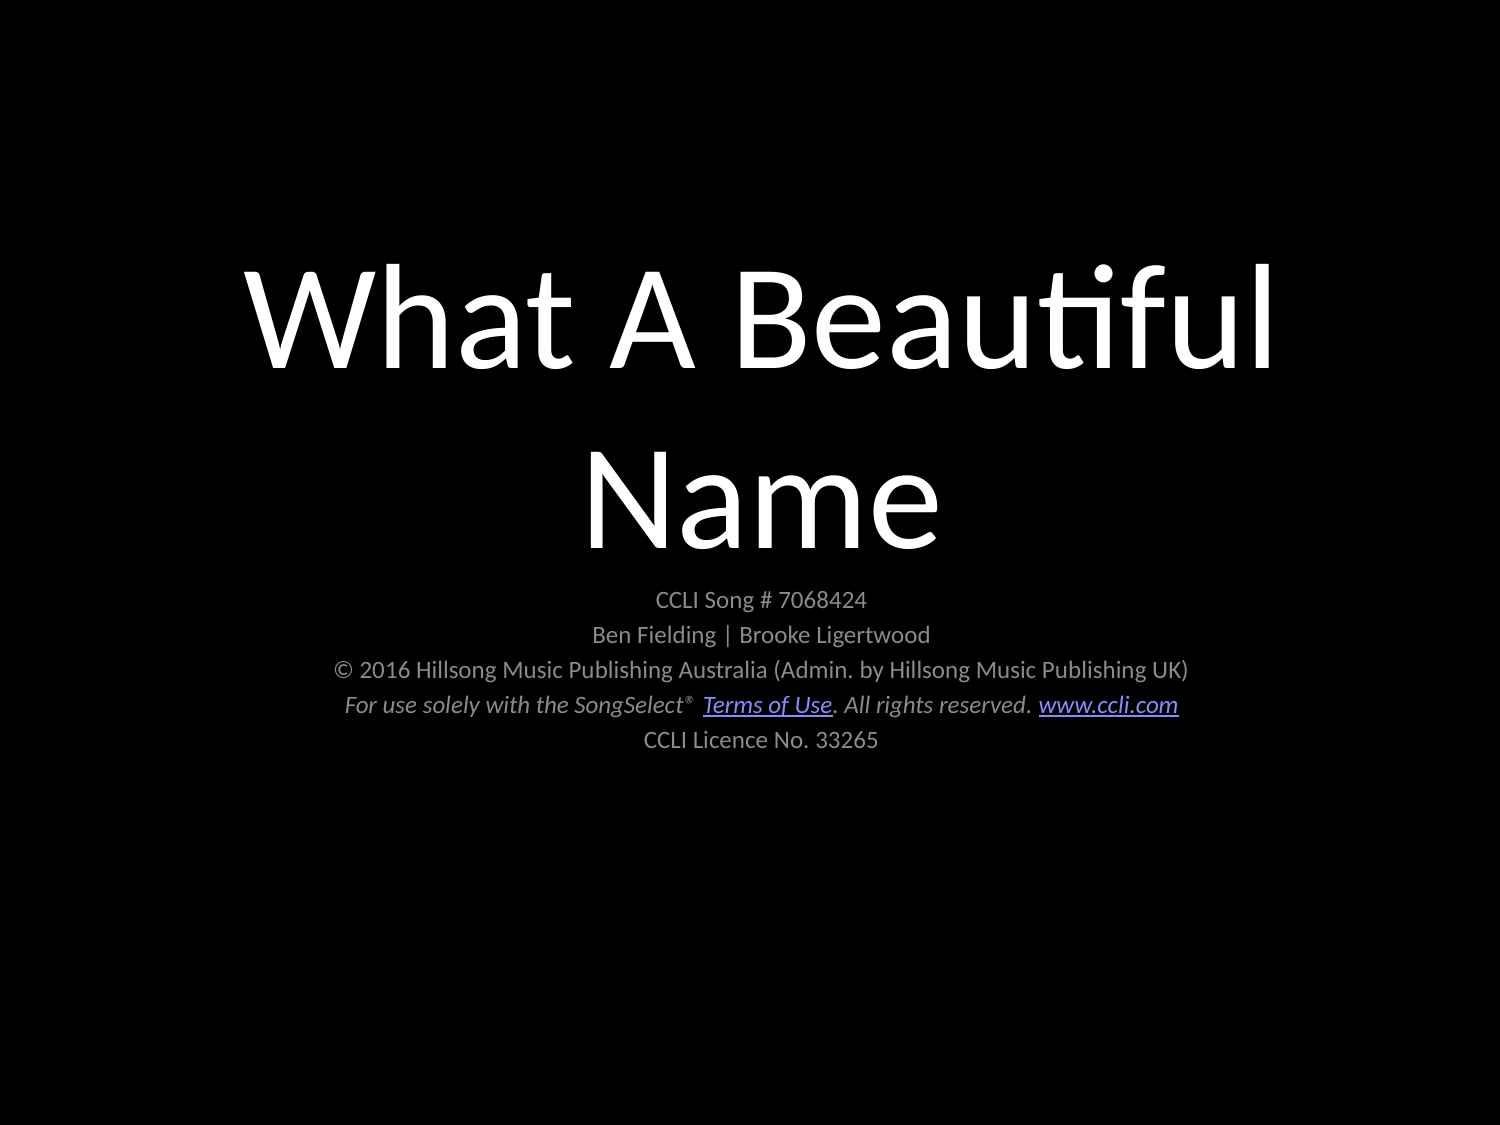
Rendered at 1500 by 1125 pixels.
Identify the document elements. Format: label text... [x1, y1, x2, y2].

subtitle What A Beautiful Name CCLI Song # 7068424 Ben Fielding | Brooke Ligertwood © 2016 Hillsong Music Publishing Australia (Admin. by Hillsong Music Publishing UK) For use solely with the SongSelect® Terms of Use. All rights reserved. www.ccli.com CCLI Licence No. 33265 [53, 30, 1471, 1094]
